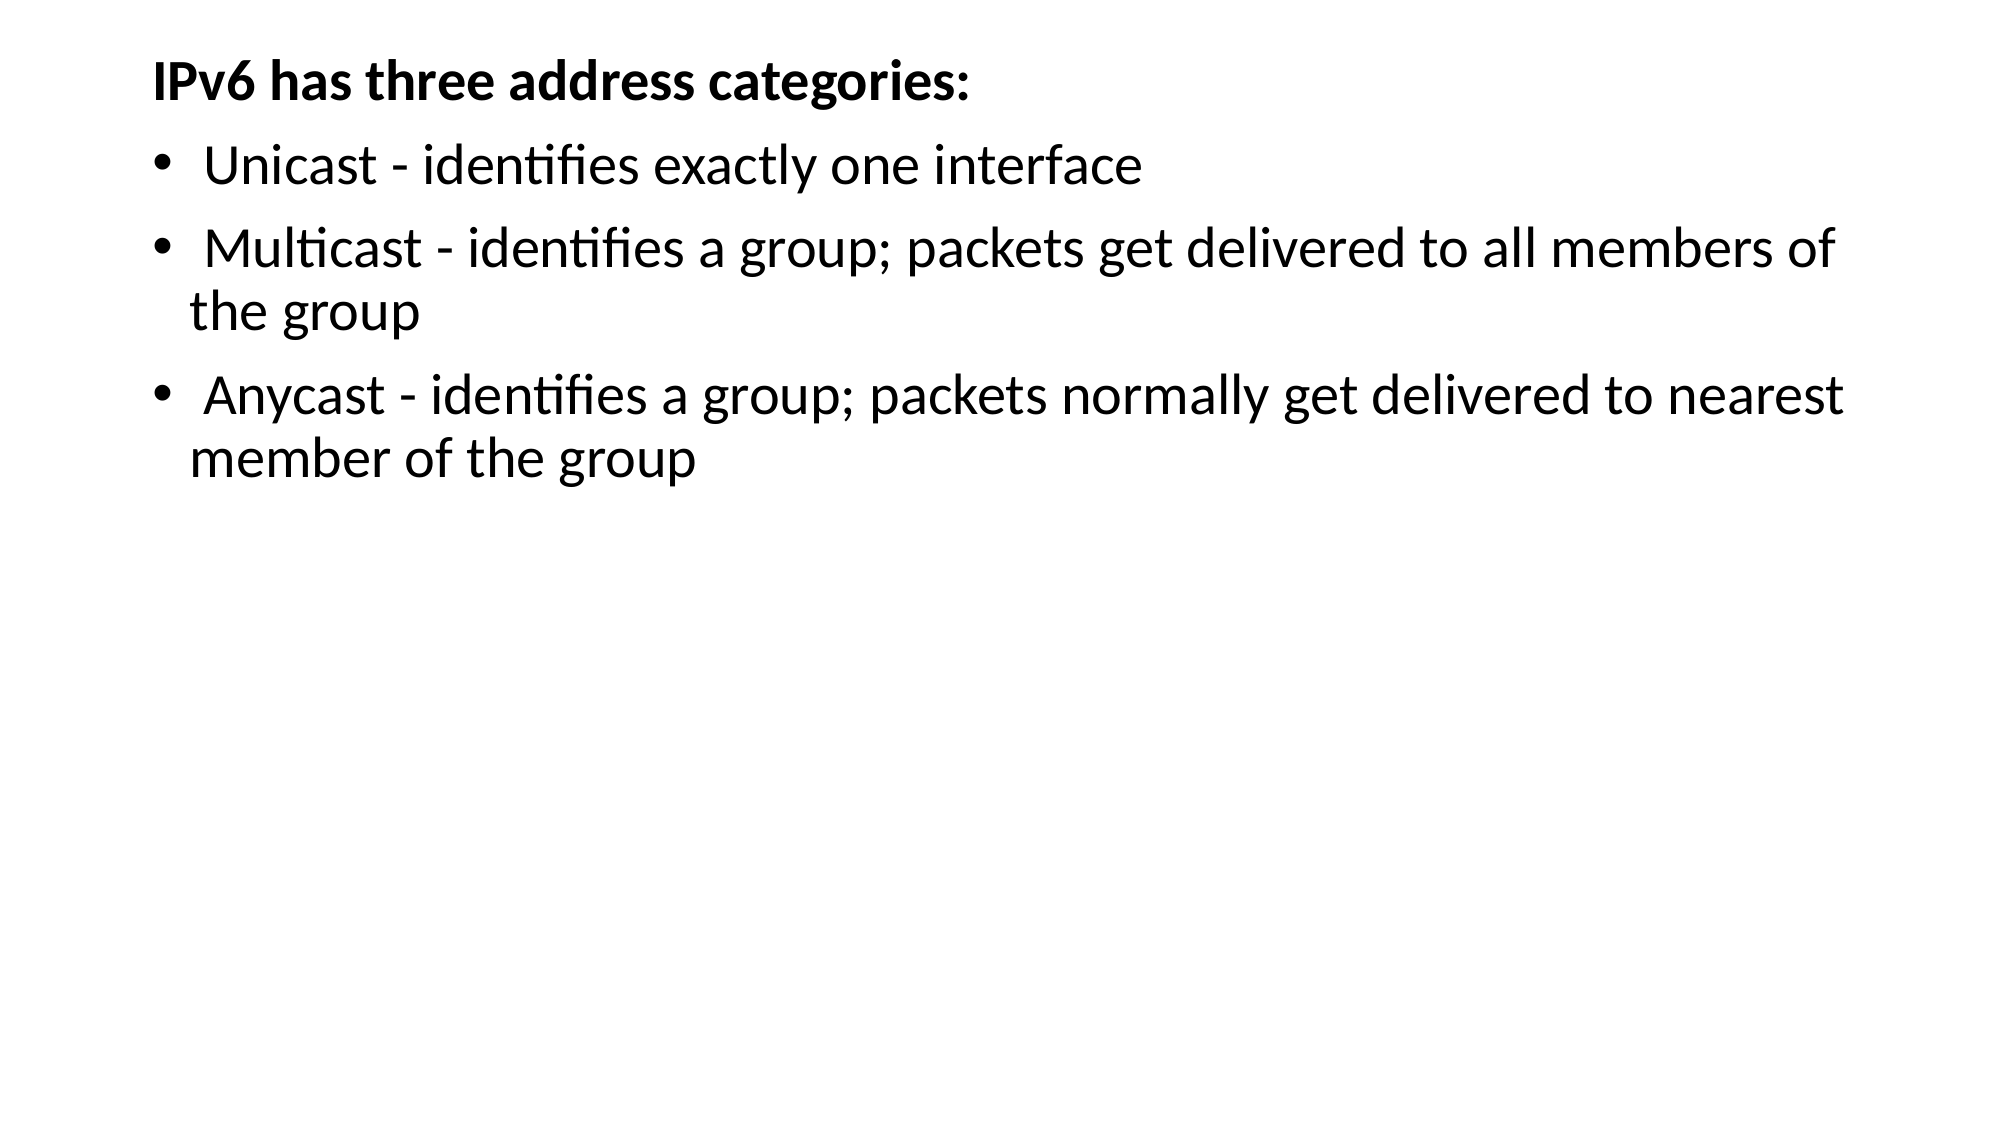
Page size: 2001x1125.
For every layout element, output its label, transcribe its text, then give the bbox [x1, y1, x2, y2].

list IPv6 has three address categories: Unicast - identifies exactly one interface Multicast - identifies a group; packets get delivered to all members of the group Anycast - identifies a group; packets normally get delivered to nearest member of the group [137, 42, 1863, 1014]
